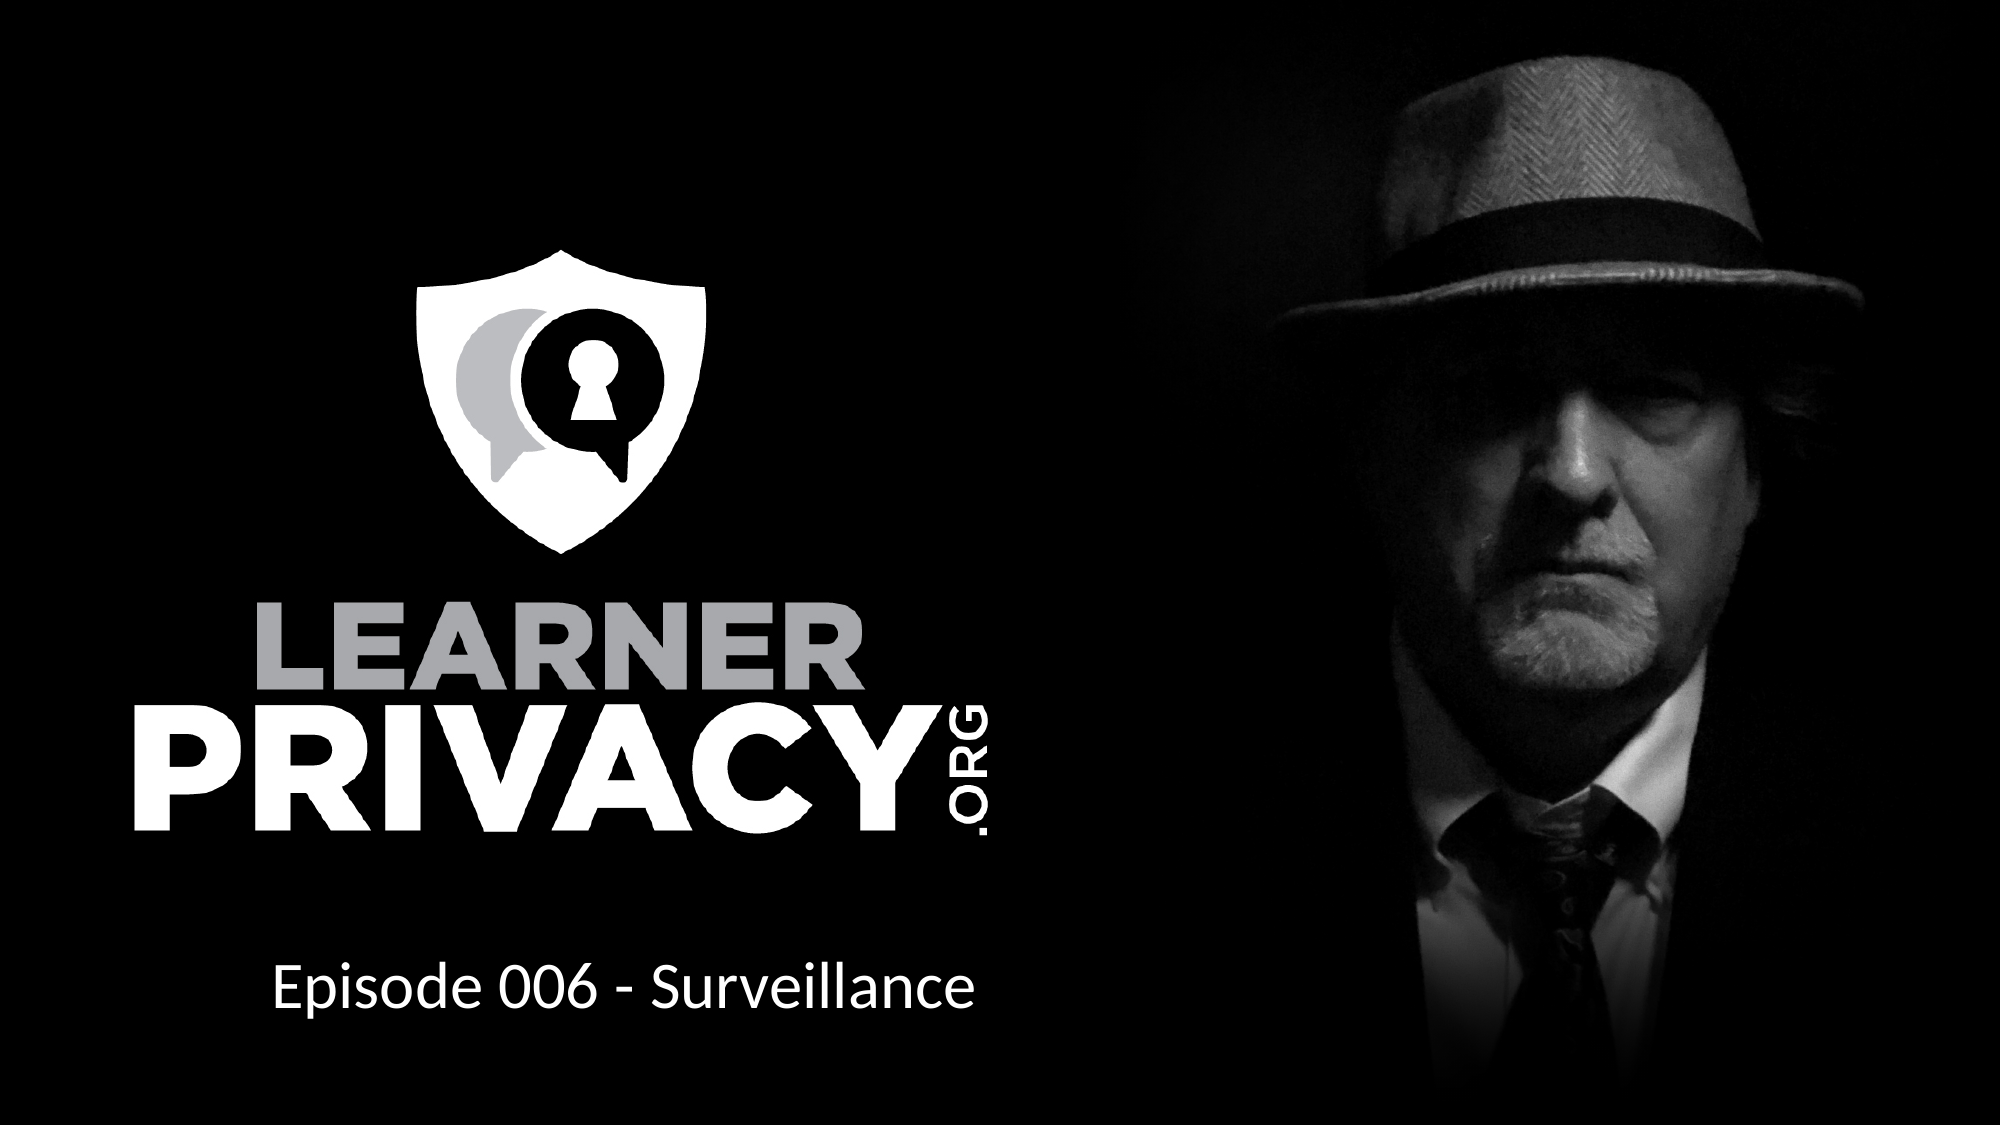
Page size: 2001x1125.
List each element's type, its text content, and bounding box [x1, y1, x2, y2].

text_box Episode 006 - Surveillance [256, 934, 992, 1029]
picture [1119, 0, 2000, 1125]
picture [126, 198, 997, 895]
